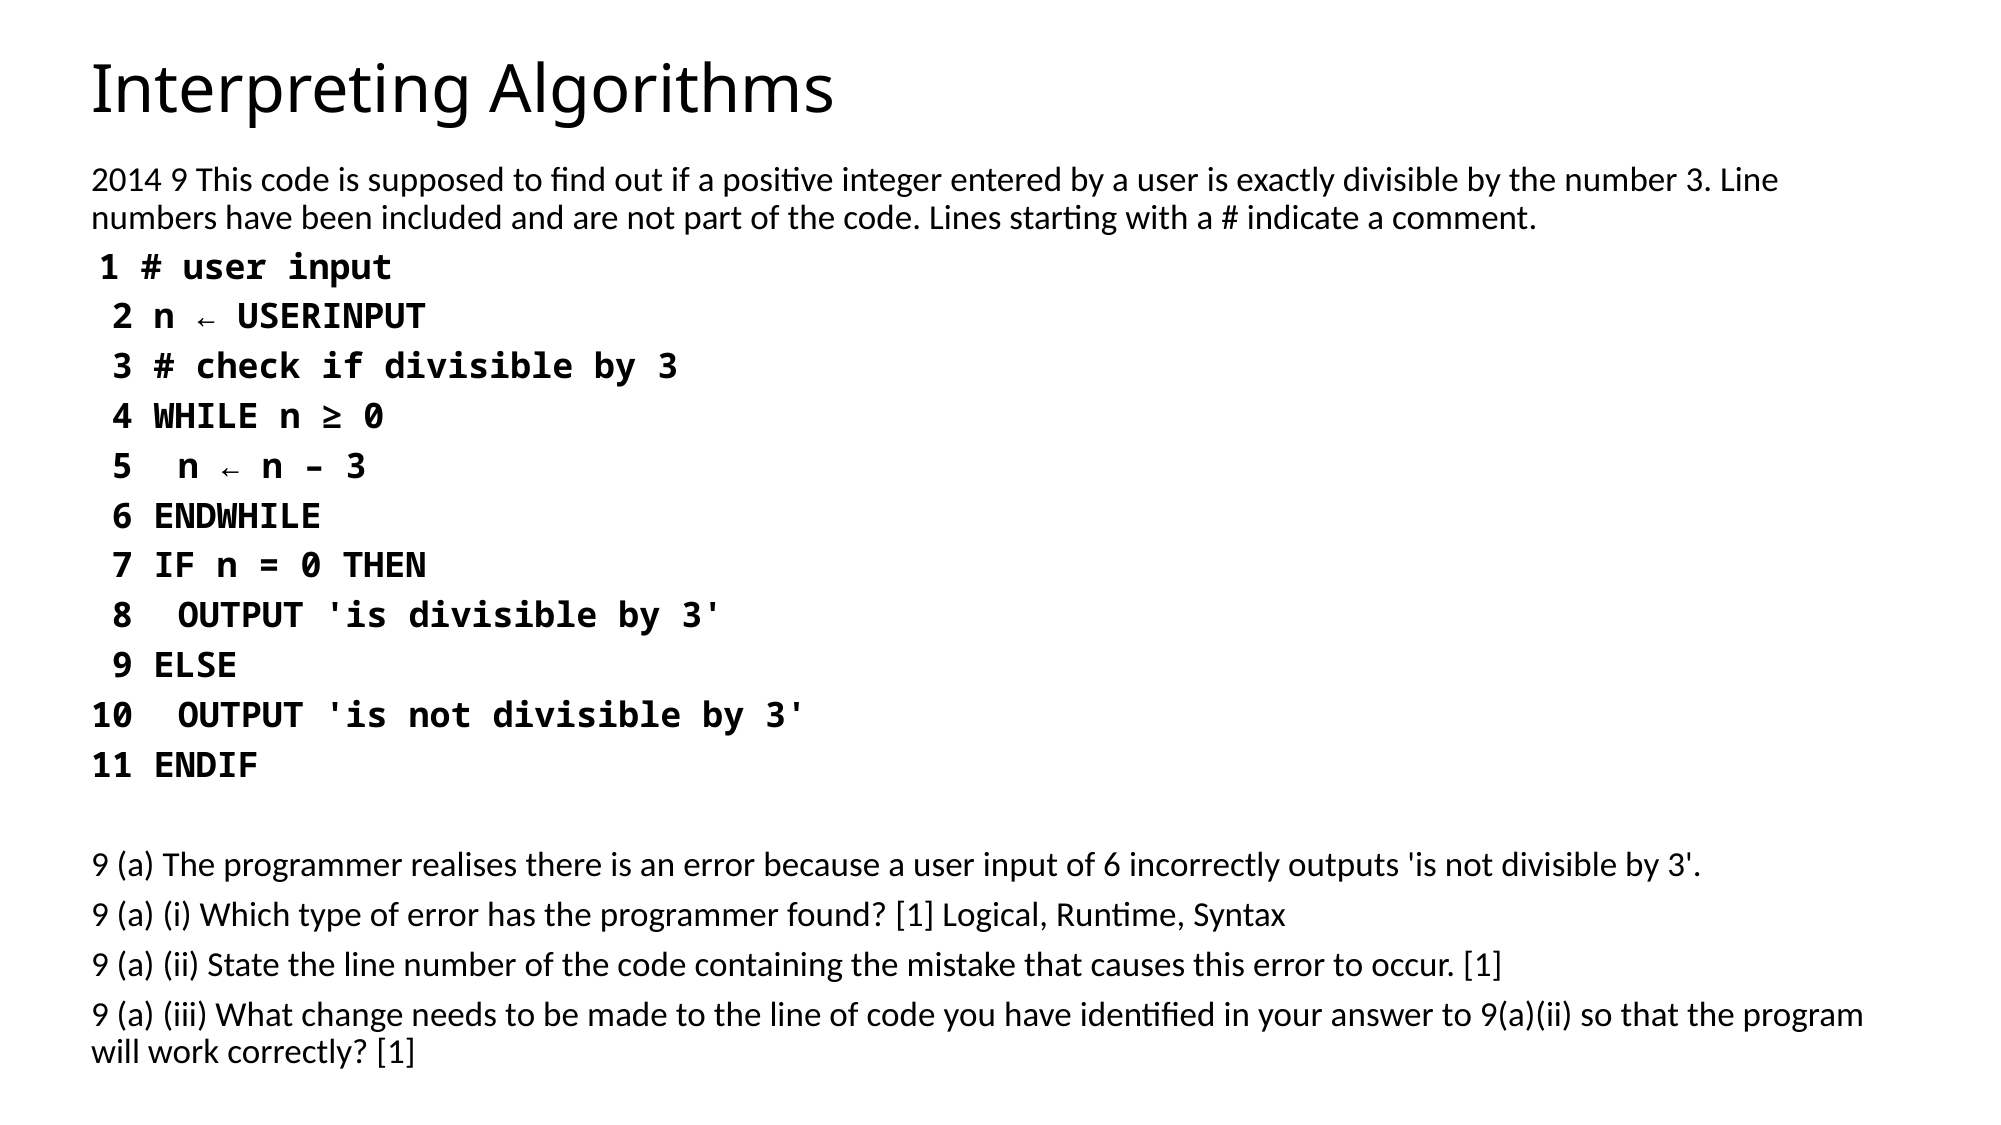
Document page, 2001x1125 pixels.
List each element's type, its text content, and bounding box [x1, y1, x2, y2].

subtitle 2014 9 This code is supposed to find out if a positive integer entered by a user is exactly divisible by the number 3. Line numbers have been included and are not part of the code. Lines starting with a # indicate a comment. 1 # user input 2 n ← USERINPUT 3 # check if divisible by 3 4 WHILE n ≥ 0 5 n ← n – 3 6 ENDWHILE 7 IF n = 0 THEN 8 OUTPUT 'is divisible by 3' 9 ELSE 10 OUTPUT 'is not divisible by 3' 11 ENDIF 9 (a) The programmer realises there is an error because a user input of 6 incorrectly outputs 'is not divisible by 3'. 9 (a) (i) Which type of error has the programmer found? [1] Logical, Runtime, Syntax 9 (a) (ii) State the line number of the code containing the mistake that causes this error to occur. [1] 9 (a) (iii) What change needs to be made to the line of code you have identified in your answer to 9(a)(ii) so that the program will work correctly? [1] [75, 154, 1929, 1085]
title Interpreting Algorithms [75, 46, 1576, 135]
